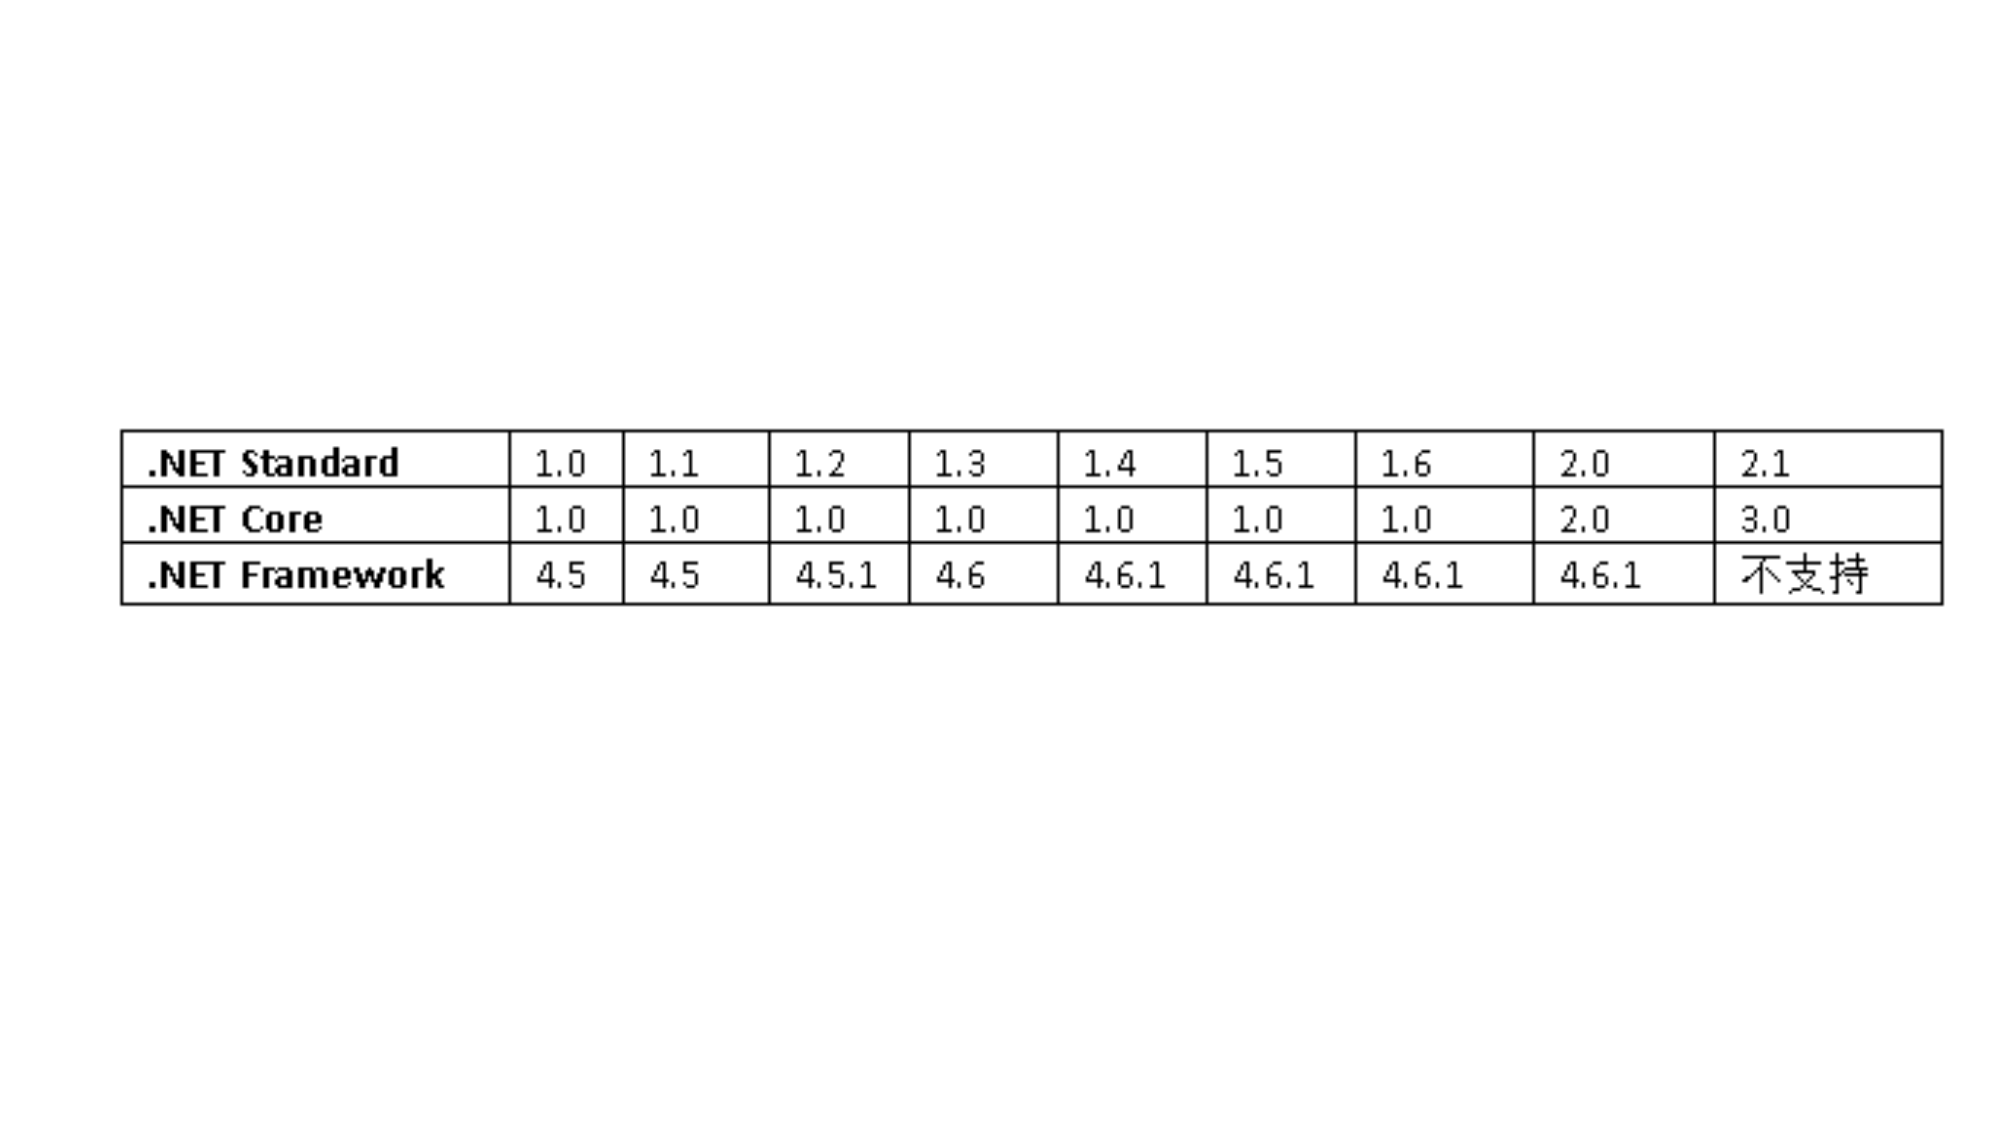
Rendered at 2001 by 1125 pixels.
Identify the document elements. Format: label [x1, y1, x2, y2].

picture [95, 404, 2000, 633]
